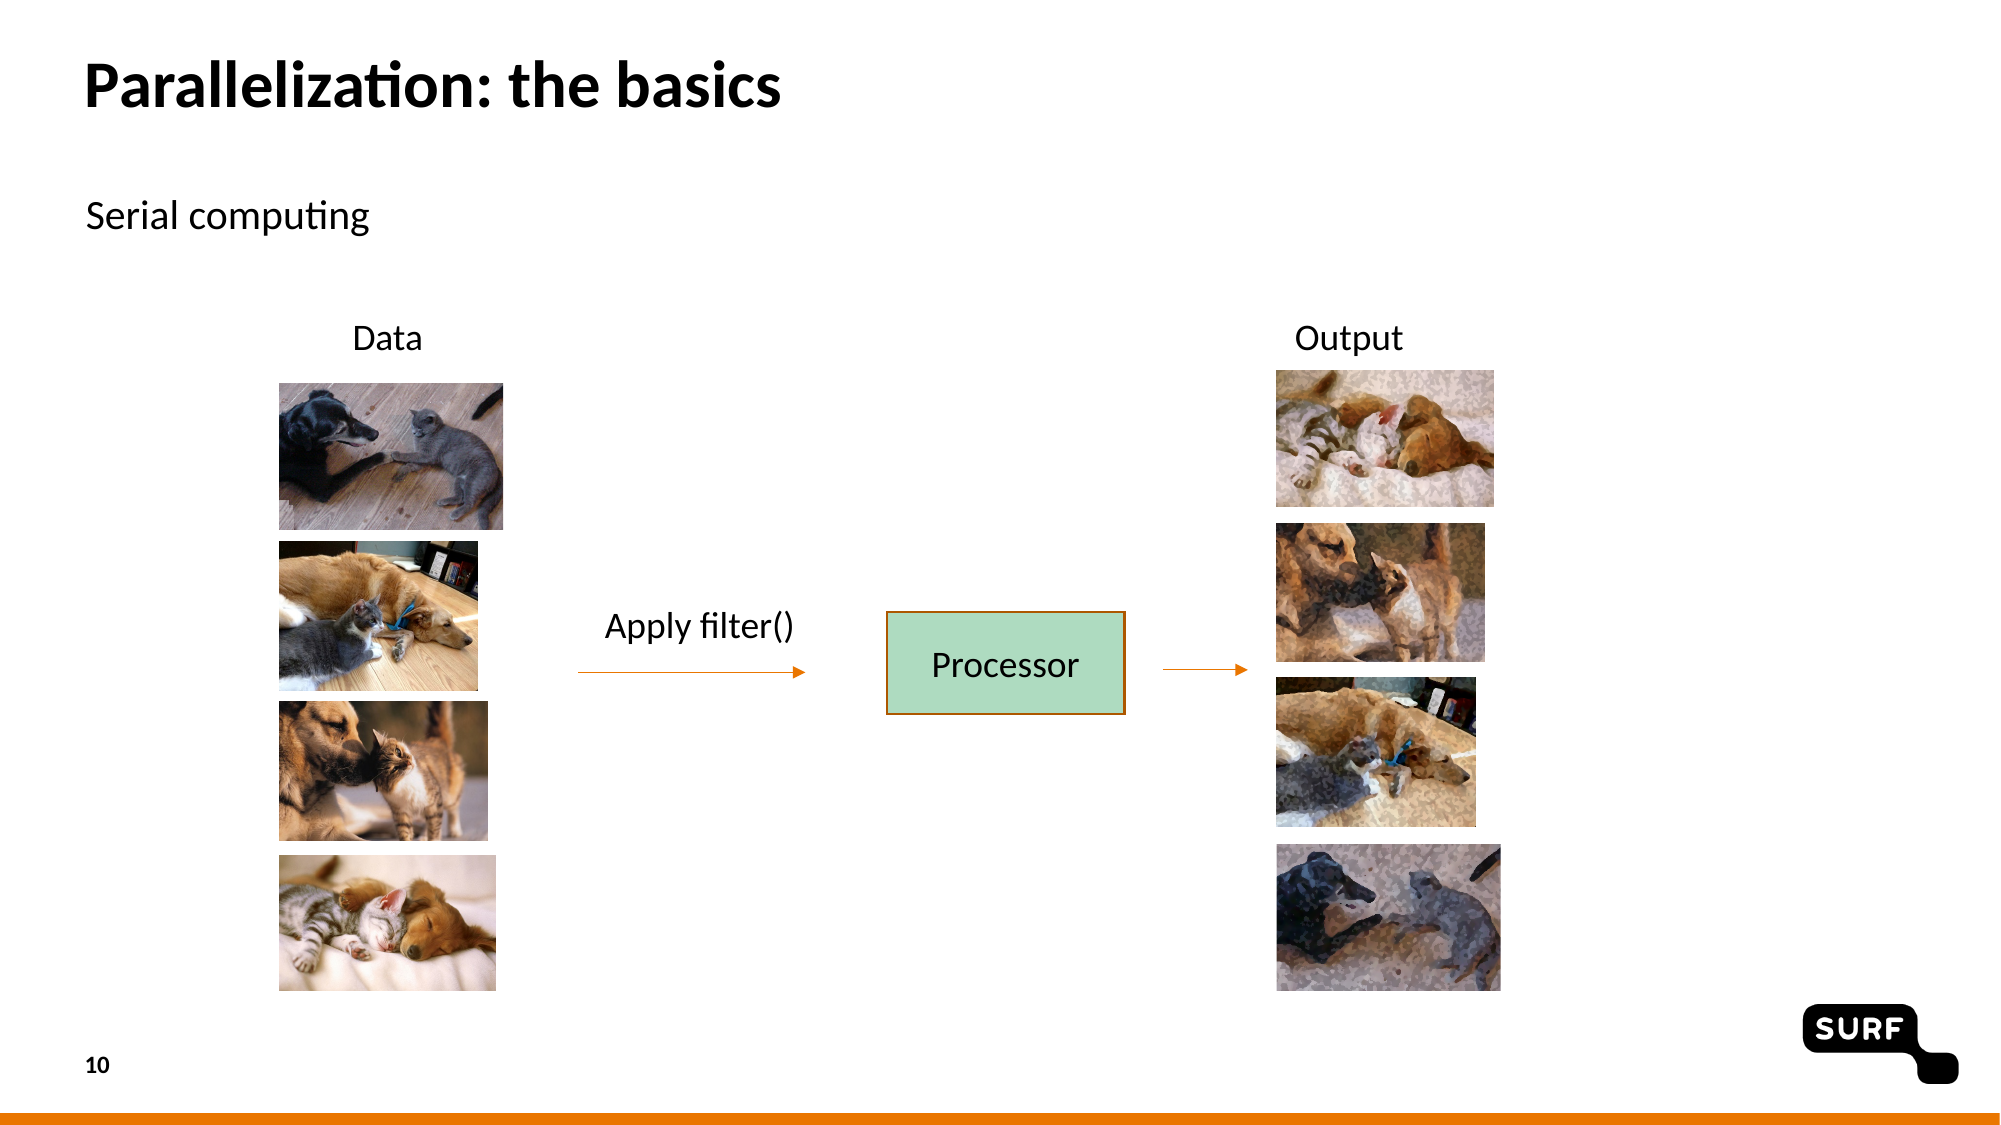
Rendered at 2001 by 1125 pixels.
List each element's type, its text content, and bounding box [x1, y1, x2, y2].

title Parallelization: the basics [85, 44, 1914, 144]
picture [278, 541, 478, 691]
list Serial computing [85, 187, 1558, 961]
slide_number 10 [84, 1045, 149, 1082]
picture [278, 855, 496, 991]
picture [1276, 523, 1485, 662]
picture [278, 701, 488, 841]
picture [1276, 677, 1476, 827]
text_box Apply filter() [589, 594, 810, 654]
picture [279, 382, 504, 530]
text_box Data [337, 305, 439, 366]
text_box Processor [886, 611, 1126, 715]
text_box Output [1280, 305, 1419, 366]
picture [1276, 843, 1501, 991]
picture [1802, 1004, 1959, 1084]
picture [1276, 370, 1494, 507]
